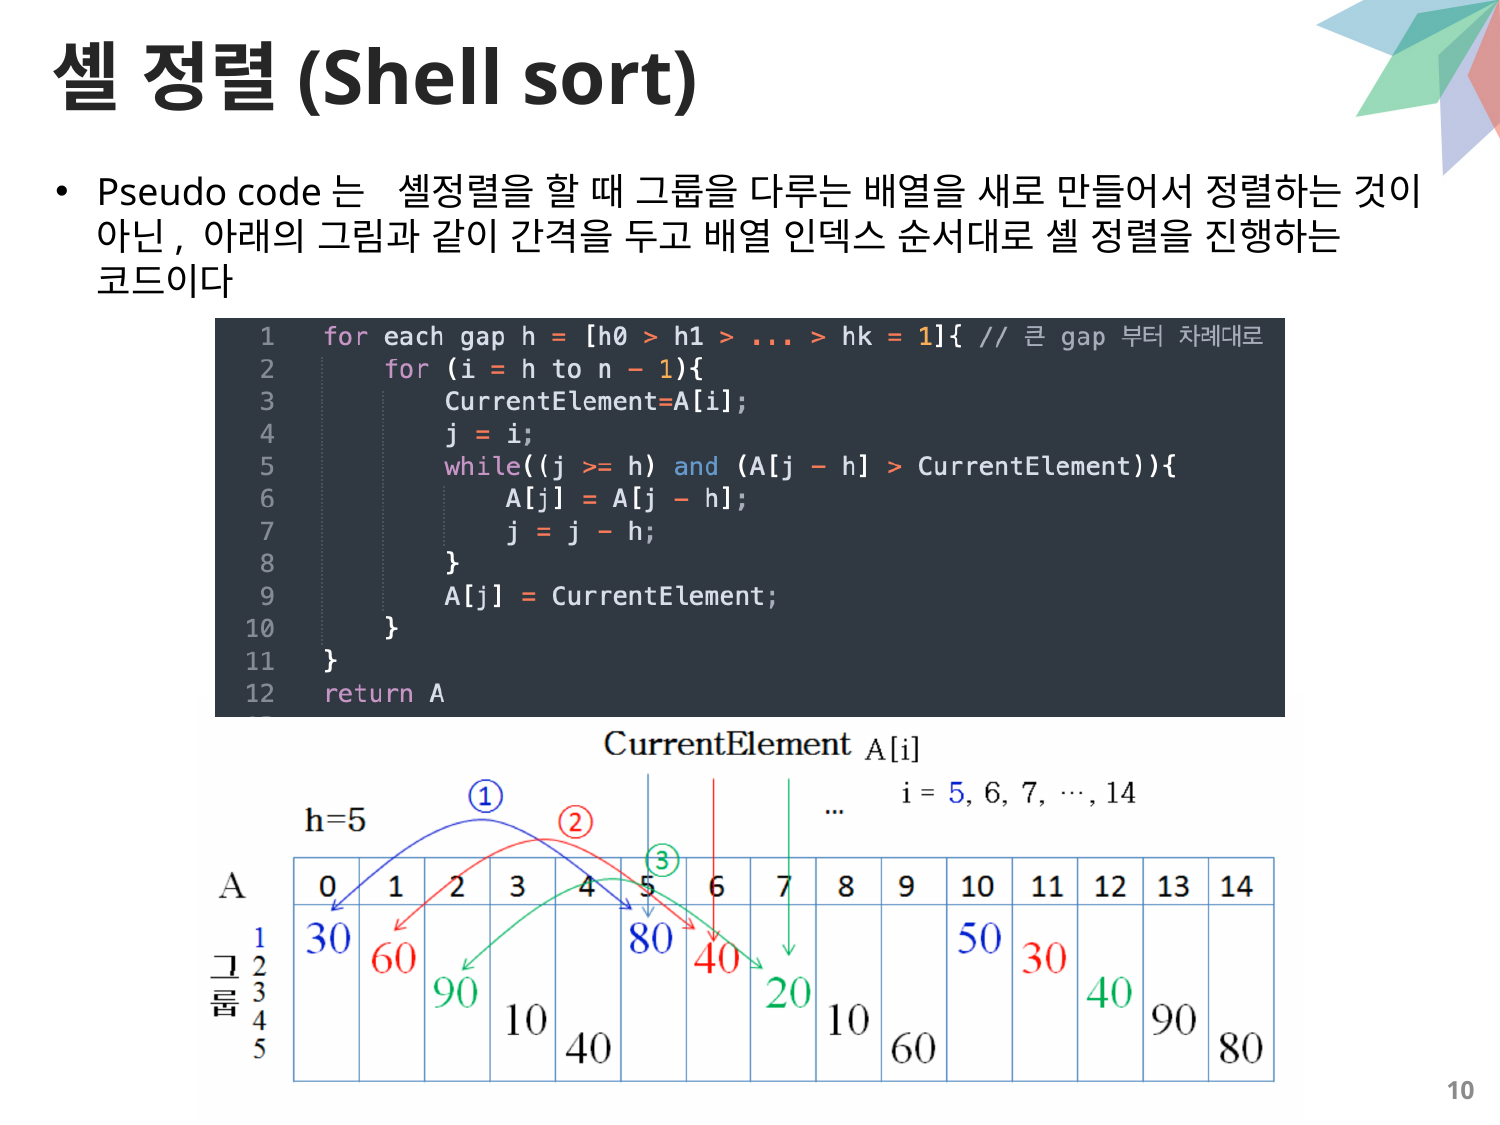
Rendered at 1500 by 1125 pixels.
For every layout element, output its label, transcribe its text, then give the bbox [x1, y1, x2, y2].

picture [0, 0, 1500, 1125]
slide_number 10 [1307, 1061, 1490, 1122]
list Pseudo code는 셸정렬을 할 때 그룹을 다루는 배열을 새로 만들어서 정렬하는 것이 아닌, 아래의 그림과 같이 간격을 두고 배열 인덱스 순서대로 셸 정렬을 진행하는 코드이다 [40, 160, 1460, 1075]
title 셸 정렬(Shell sort) [36, 2, 1464, 147]
